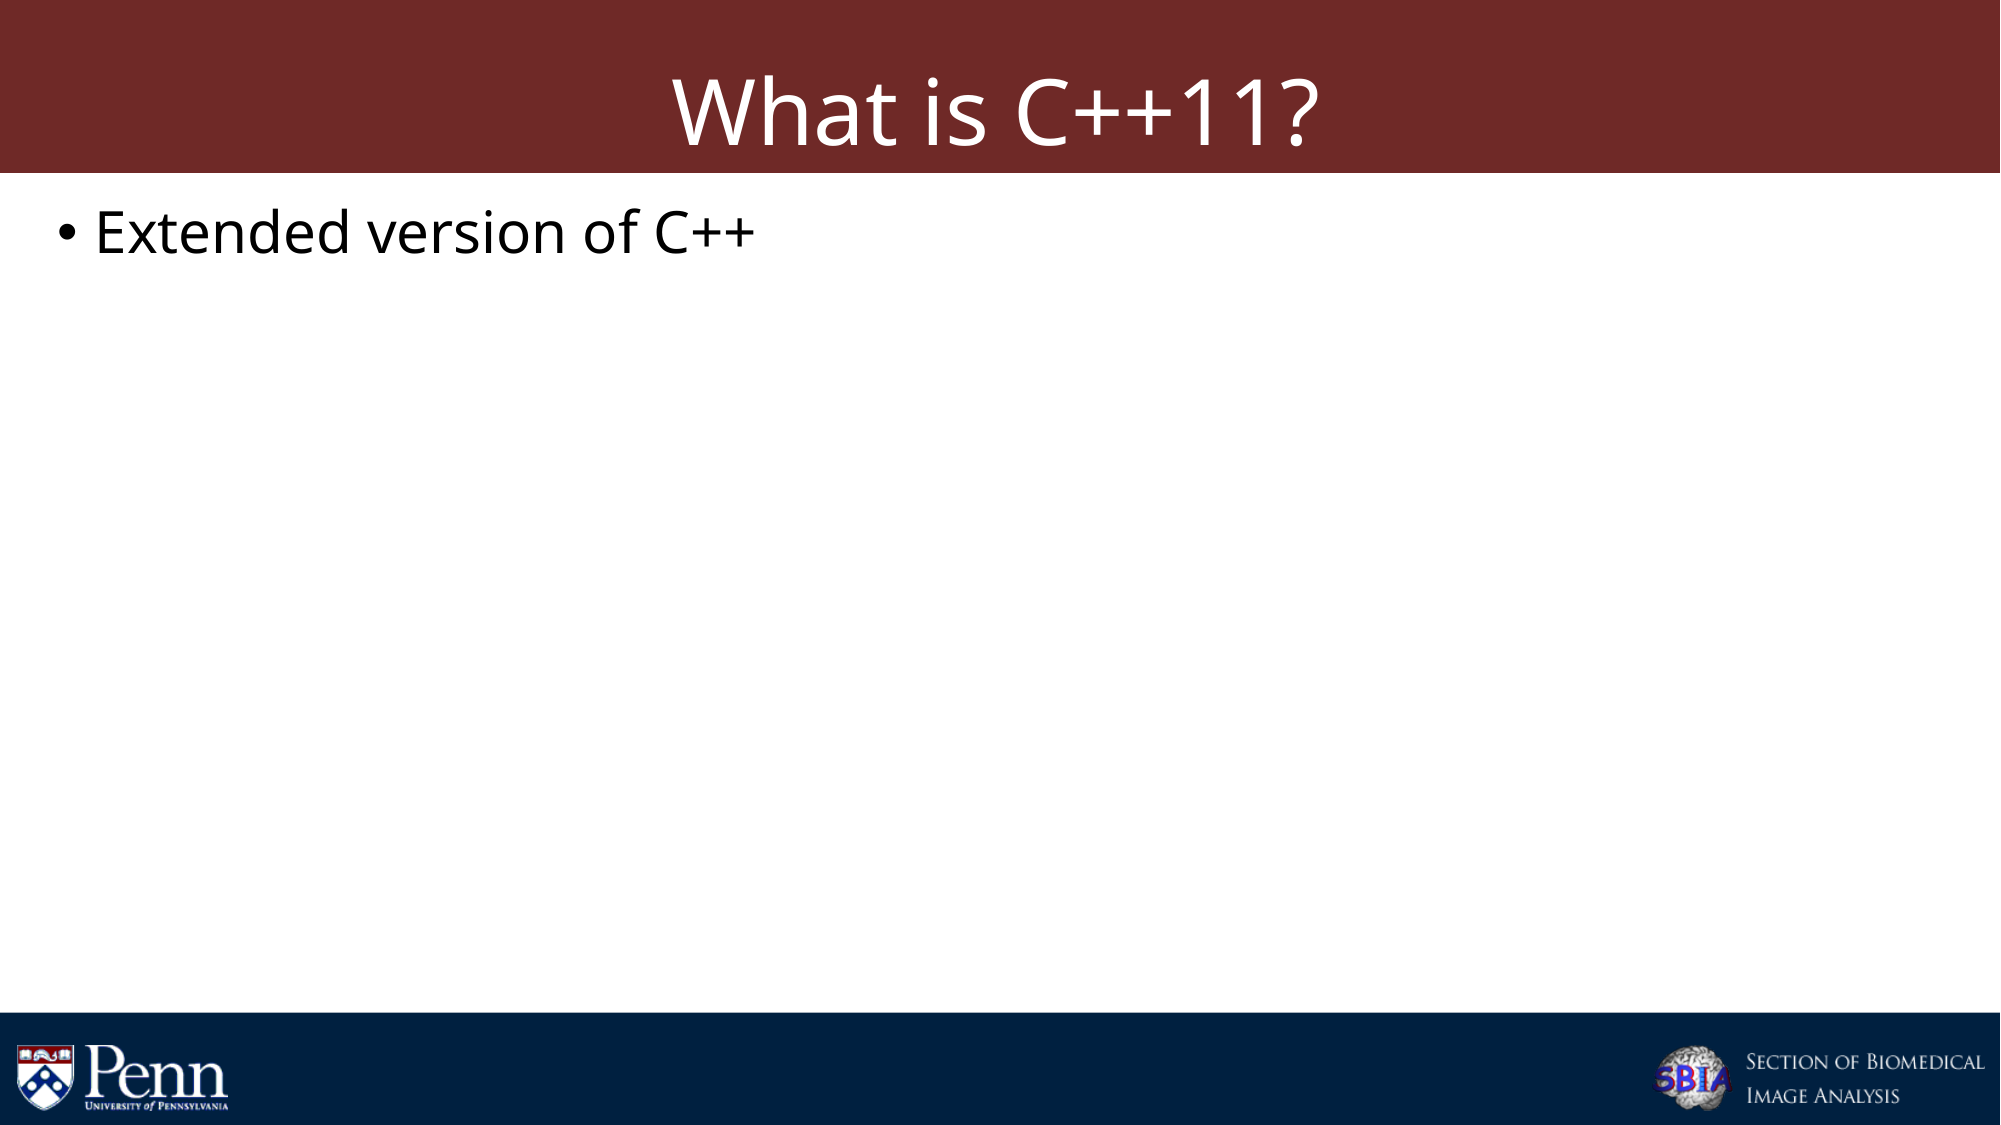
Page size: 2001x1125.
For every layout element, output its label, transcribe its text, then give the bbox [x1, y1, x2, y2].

list Extended version of C++ [42, 195, 1952, 1009]
title What is C++11? [42, 0, 1952, 173]
picture [17, 1045, 228, 1111]
picture [1652, 1044, 1985, 1112]
